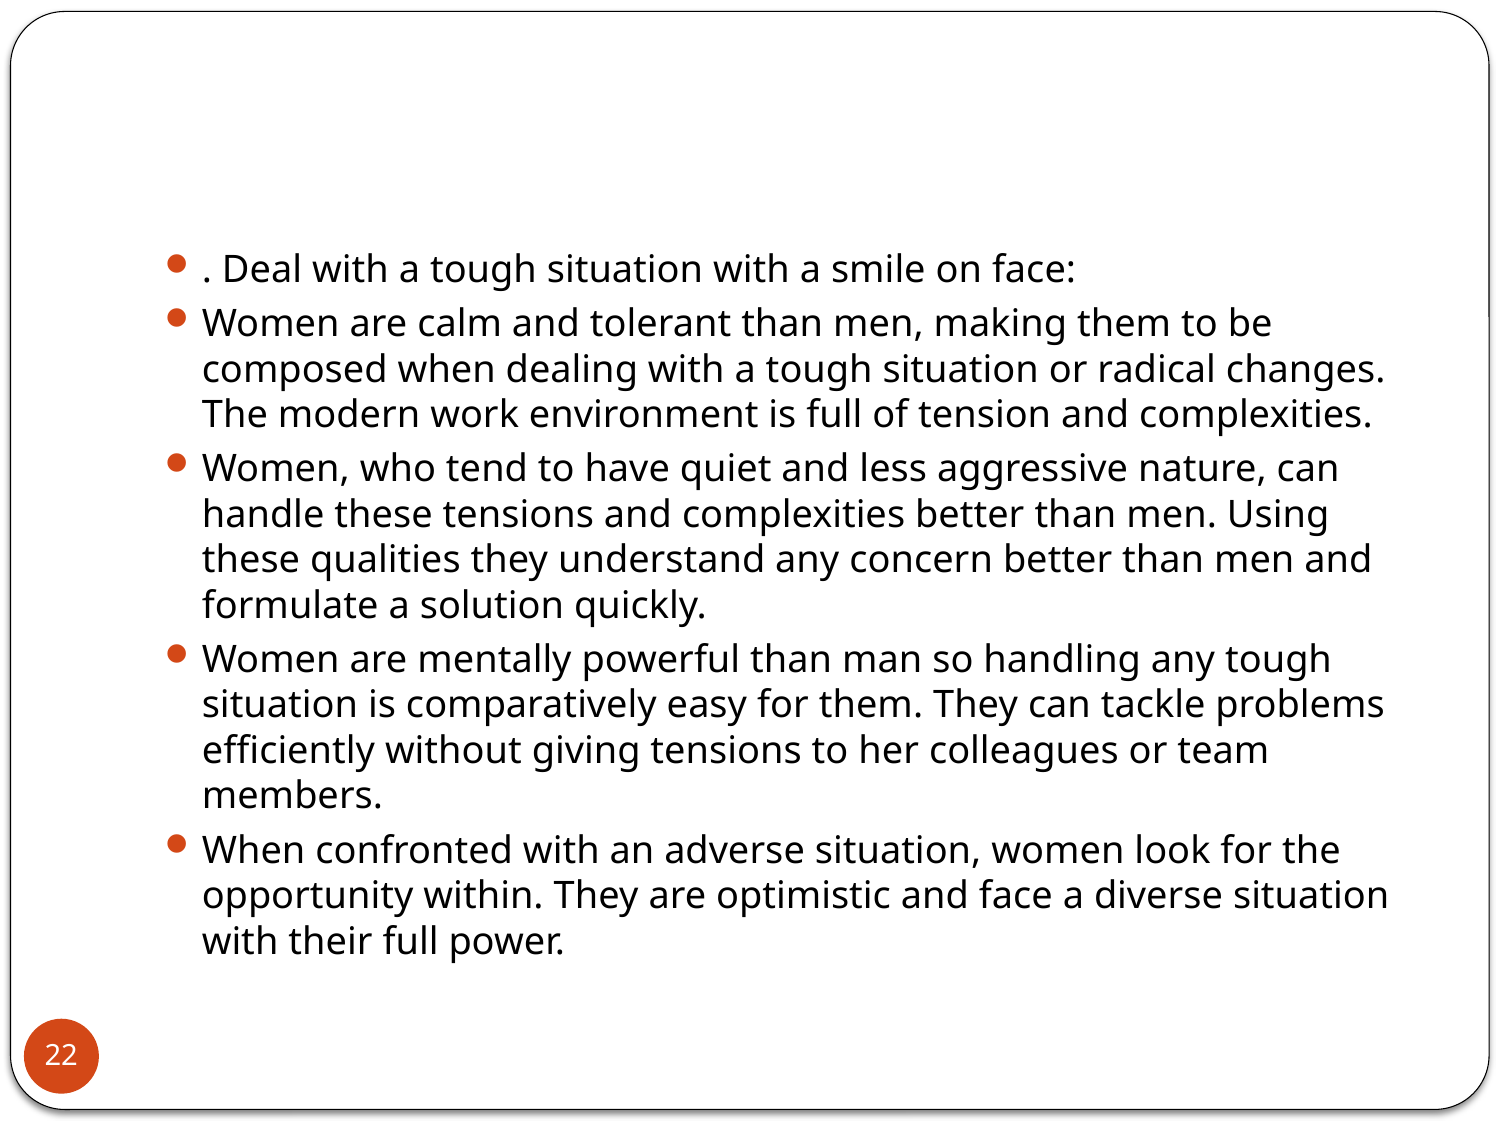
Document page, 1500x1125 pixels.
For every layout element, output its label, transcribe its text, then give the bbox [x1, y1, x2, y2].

list . Deal with a tough situation with a smile on face: Women are calm and tolerant than men, making them to be composed when dealing with a tough situation or radical changes. The modern work environment is full of tension and complexities. Women, who tend to have quiet and less aggressive nature, can handle these tensions and complexities better than men. Using these qualities they understand any concern better than men and formulate a solution quickly. Women are mentally powerful than man so handling any tough situation is comparatively easy for them. They can tackle problems efficiently without giving tensions to her colleagues or team members. When confronted with an adverse situation, women look for the opportunity within. They are optimistic and face a diverse situation with their full power. [150, 237, 1425, 988]
slide_number 22 [23, 1018, 99, 1094]
